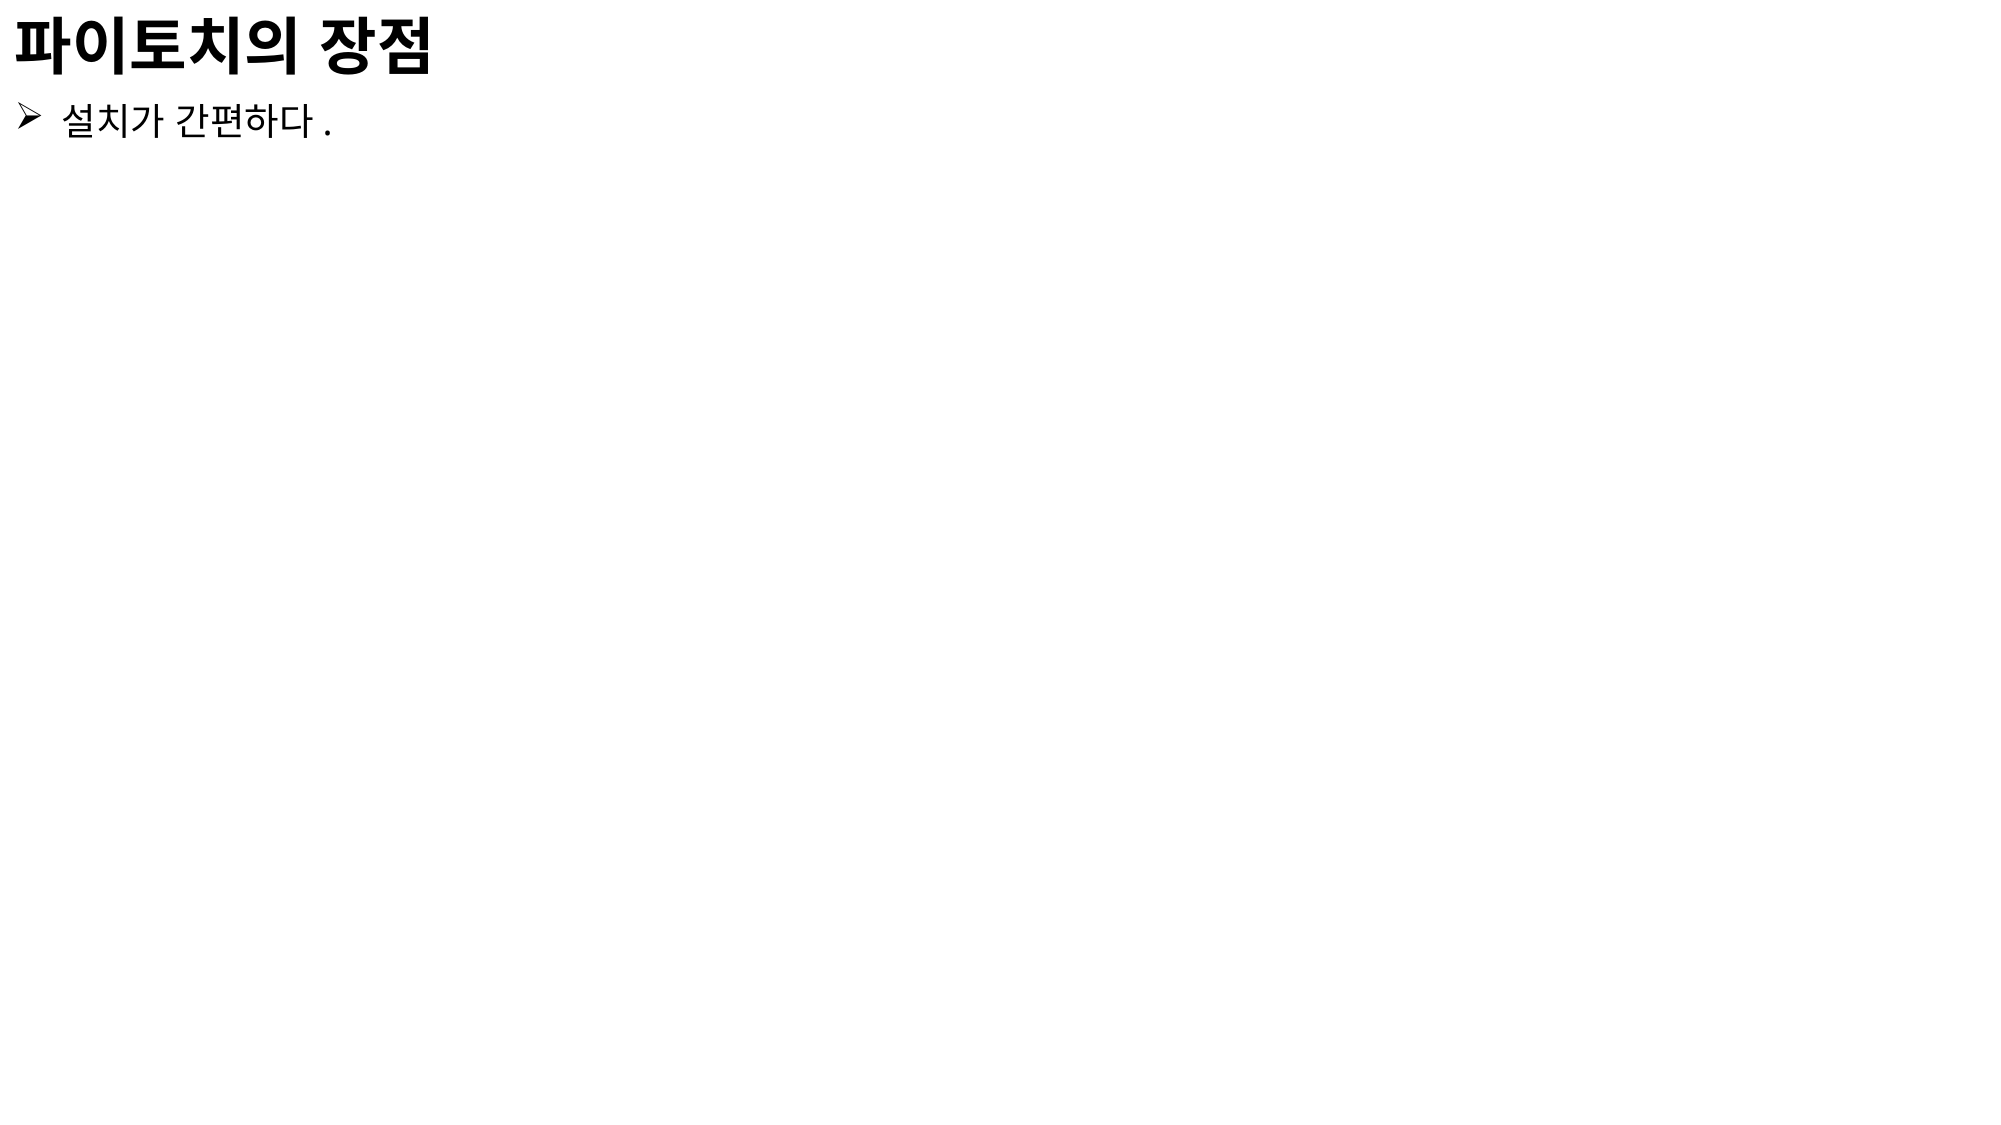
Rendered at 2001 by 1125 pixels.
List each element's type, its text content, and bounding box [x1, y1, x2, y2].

text_box 설치가 간편하다. [0, 90, 2000, 151]
text_box 파이토치의 장점 [0, 0, 2000, 90]
